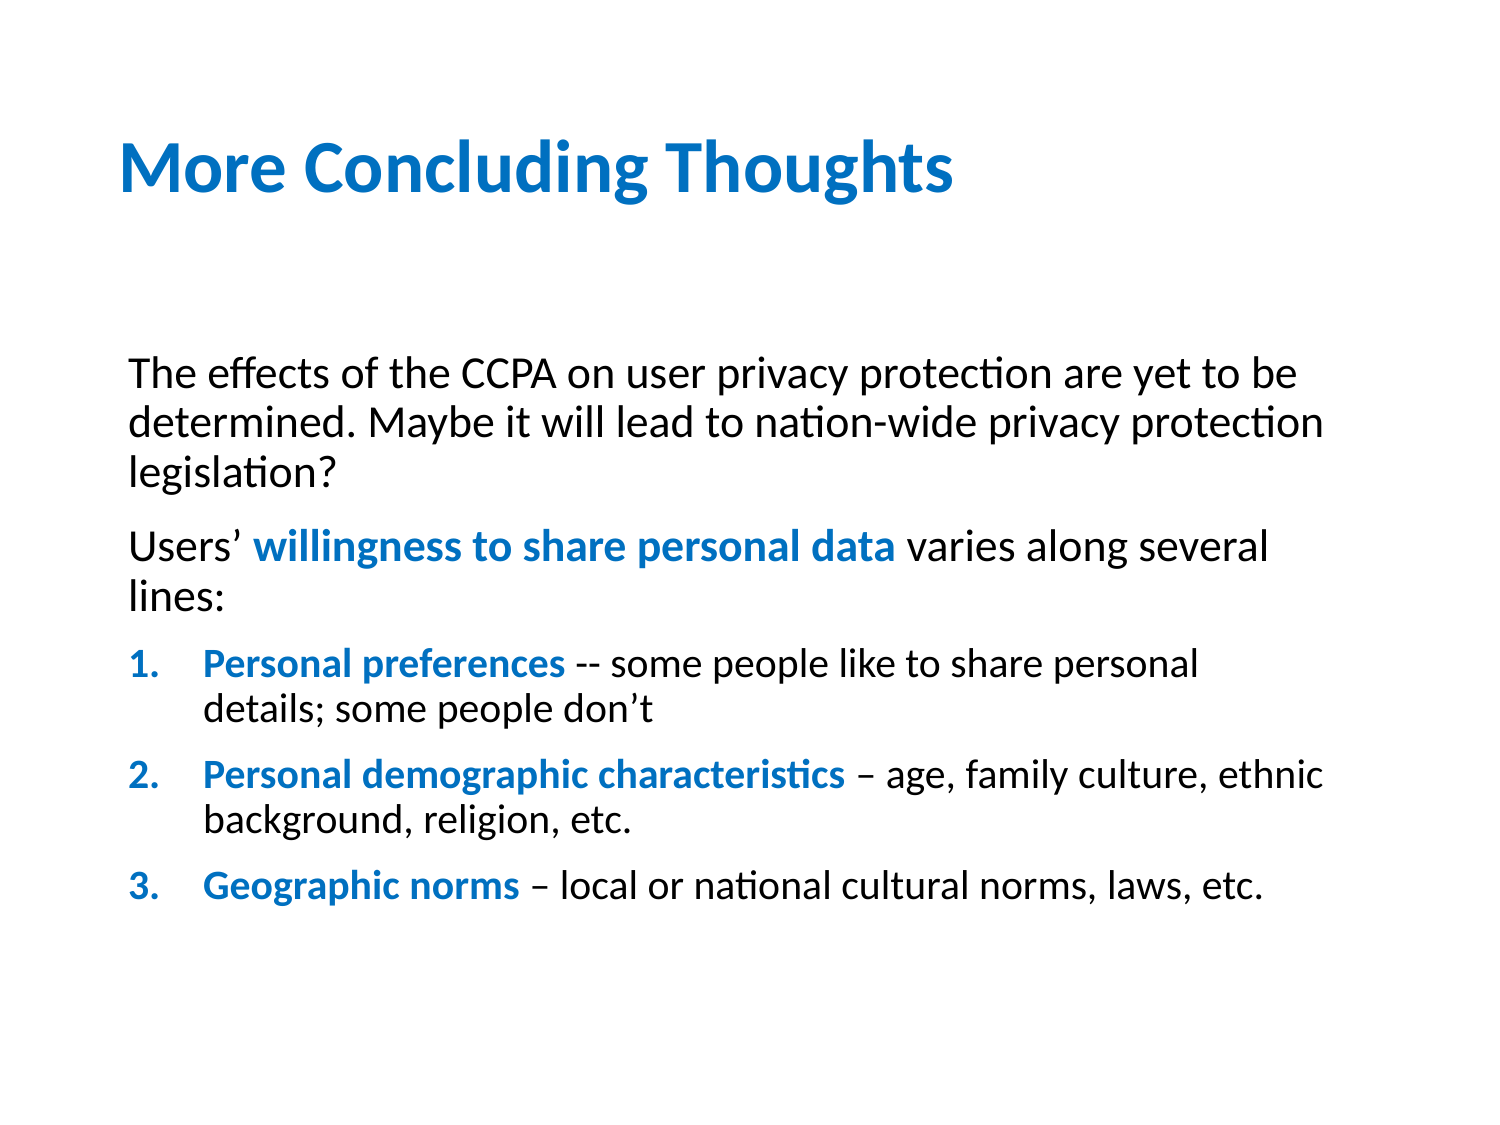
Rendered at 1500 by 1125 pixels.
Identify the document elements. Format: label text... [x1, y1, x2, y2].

title More Concluding Thoughts [103, 59, 1397, 278]
list The effects of the CCPA on user privacy protection are yet to be determined. Maybe it will lead to nation-wide privacy protection legislation? Users’ willingness to share personal data varies along several lines: Personal preferences -- some people like to share personal details; some people don’t Personal demographic characteristics – age, family culture, ethnic background, religion, etc. Geographic norms – local or national cultural norms, laws, etc. [113, 265, 1343, 980]
